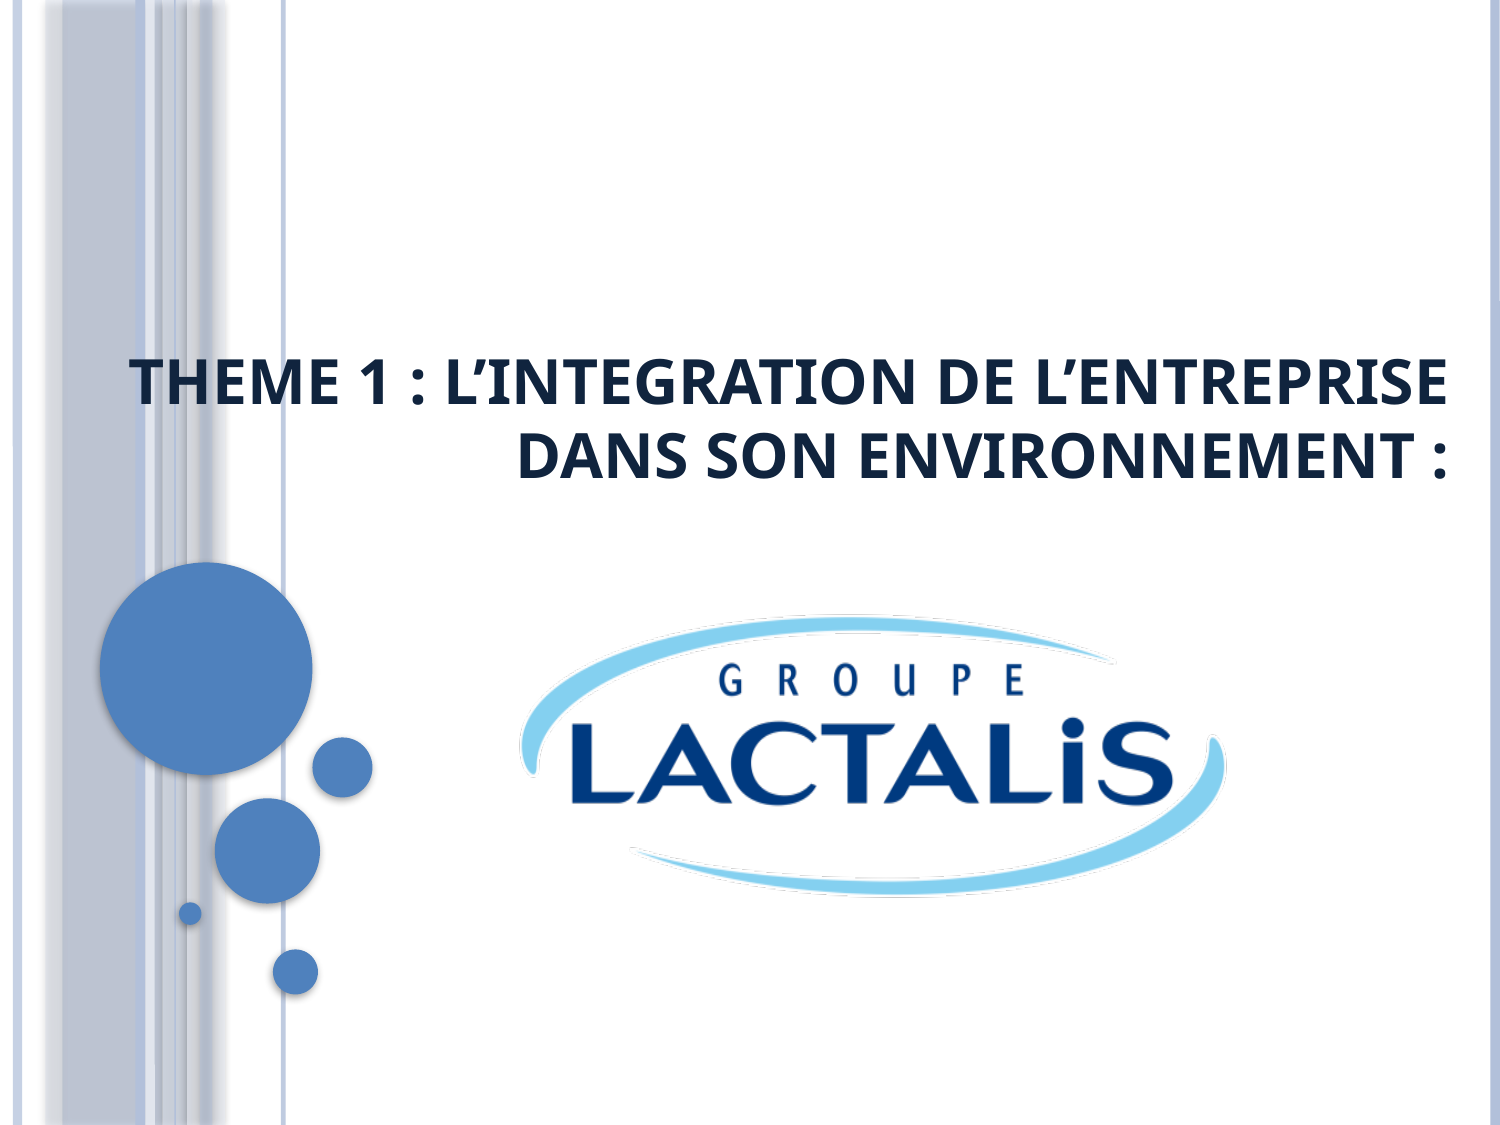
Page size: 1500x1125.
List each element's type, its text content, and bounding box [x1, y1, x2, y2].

title THEME 1 : L’INTEGRATION DE L’ENTREPRISE DANS SON ENVIRONNEMENT : [105, 257, 1465, 499]
picture [515, 608, 1231, 903]
